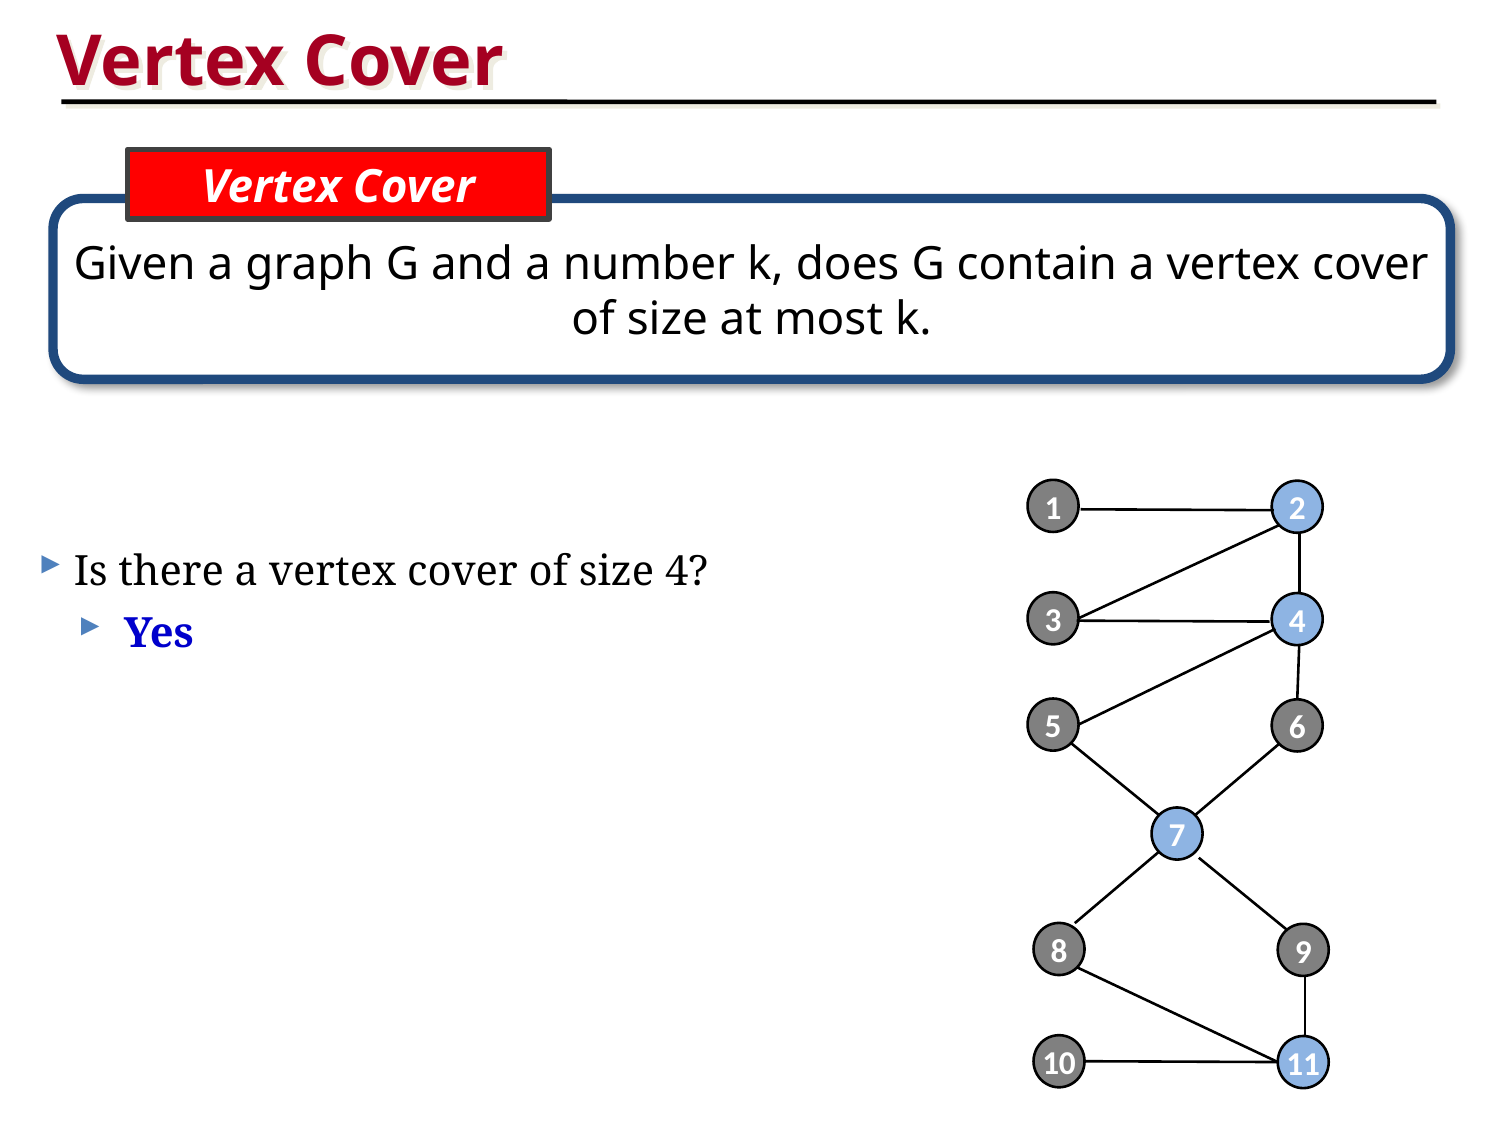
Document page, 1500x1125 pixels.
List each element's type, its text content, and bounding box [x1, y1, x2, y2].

text_box 3 [1027, 592, 1075, 645]
text_box Is there a vertex cover of size 4? Yes [23, 536, 886, 726]
text_box Vertex Cover [41, 7, 1316, 108]
text_box 11 [1279, 1036, 1329, 1089]
text_box 7 [1151, 807, 1203, 860]
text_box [1194, 743, 1280, 816]
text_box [1198, 857, 1288, 930]
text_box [1296, 643, 1300, 700]
text_box 2 [1271, 480, 1323, 533]
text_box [1076, 967, 1278, 1063]
text_box 4 [1277, 593, 1323, 645]
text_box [1074, 851, 1160, 924]
text_box 10 [1033, 1035, 1083, 1088]
text_box 9 [1277, 923, 1329, 976]
text_box 8 [1033, 922, 1085, 976]
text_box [1078, 524, 1280, 619]
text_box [1070, 743, 1160, 816]
text_box 5 [1027, 698, 1078, 751]
text_box Vertex Cover [127, 149, 550, 219]
text_box 1 [1027, 479, 1079, 532]
text_box 6 [1272, 700, 1323, 752]
text_box Given a graph G and a number k, does G contain a vertex cover of size at most k. [53, 198, 1451, 380]
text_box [1078, 628, 1276, 725]
